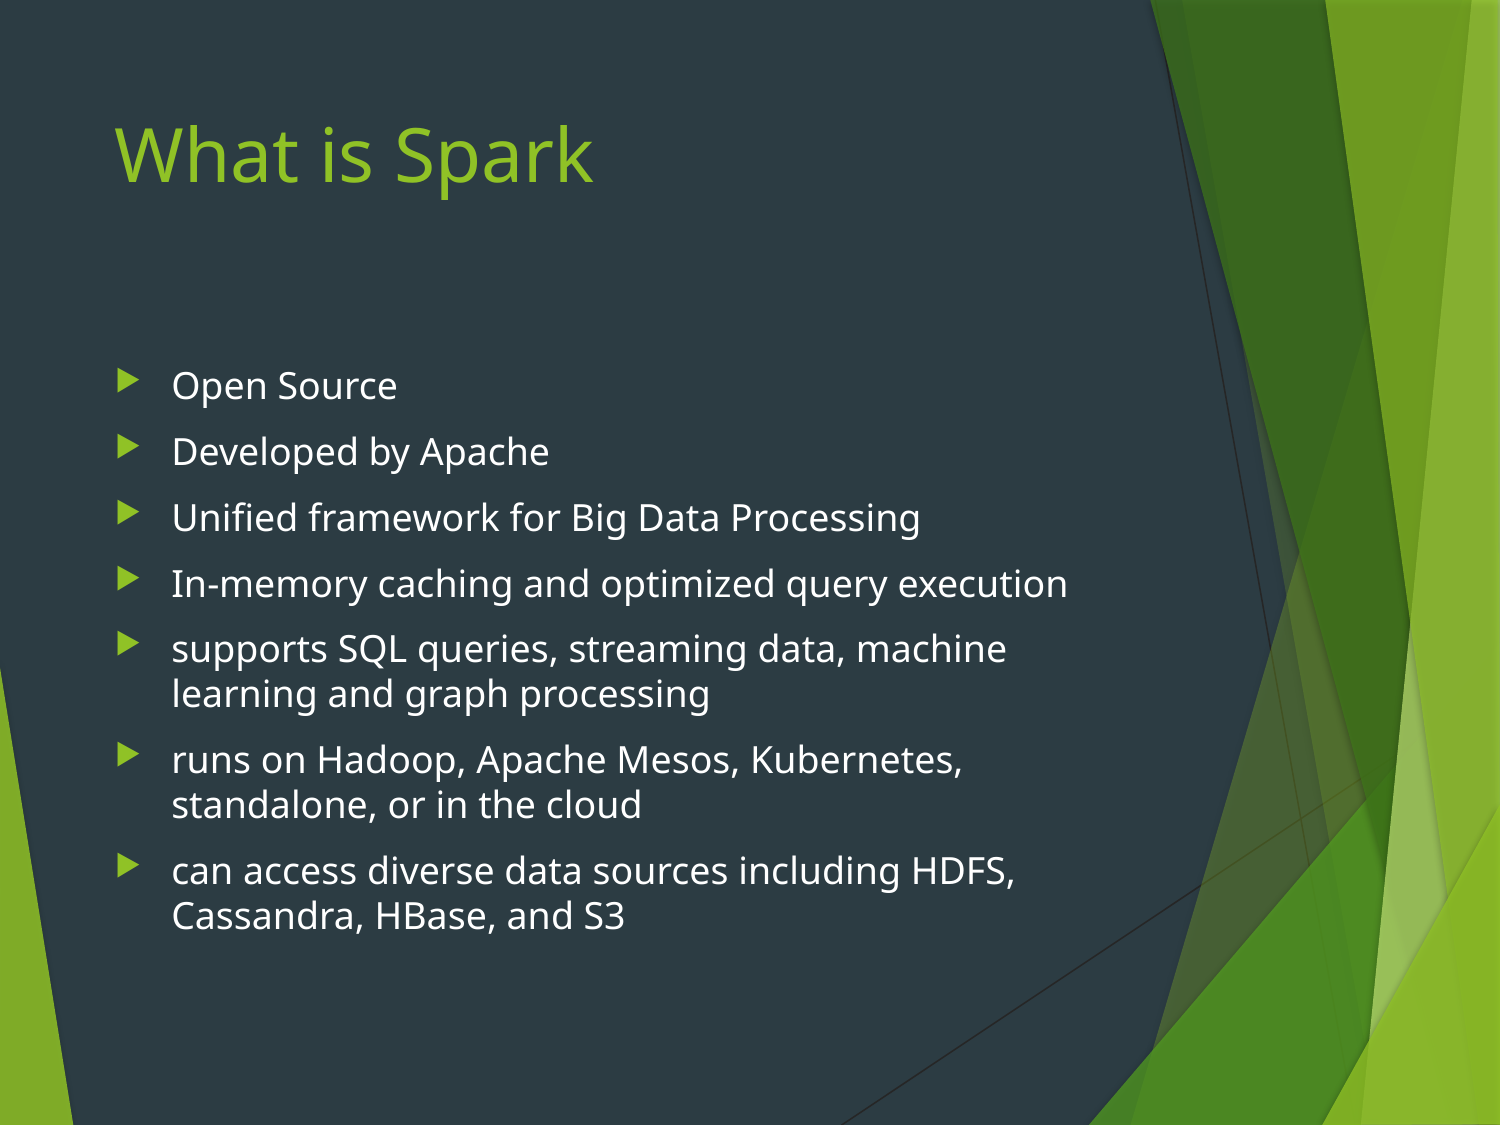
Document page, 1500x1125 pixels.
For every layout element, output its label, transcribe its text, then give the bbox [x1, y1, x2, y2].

list Open Source Developed by Apache Unified framework for Big Data Processing In-memory caching and optimized query execution supports SQL queries, streaming data, machine learning and graph processing runs on Hadoop, Apache Mesos, Kubernetes, standalone, or in the cloud can access diverse data sources including HDFS, Cassandra, HBase, and S3 [99, 354, 1142, 992]
title What is Spark [99, 99, 1142, 317]
